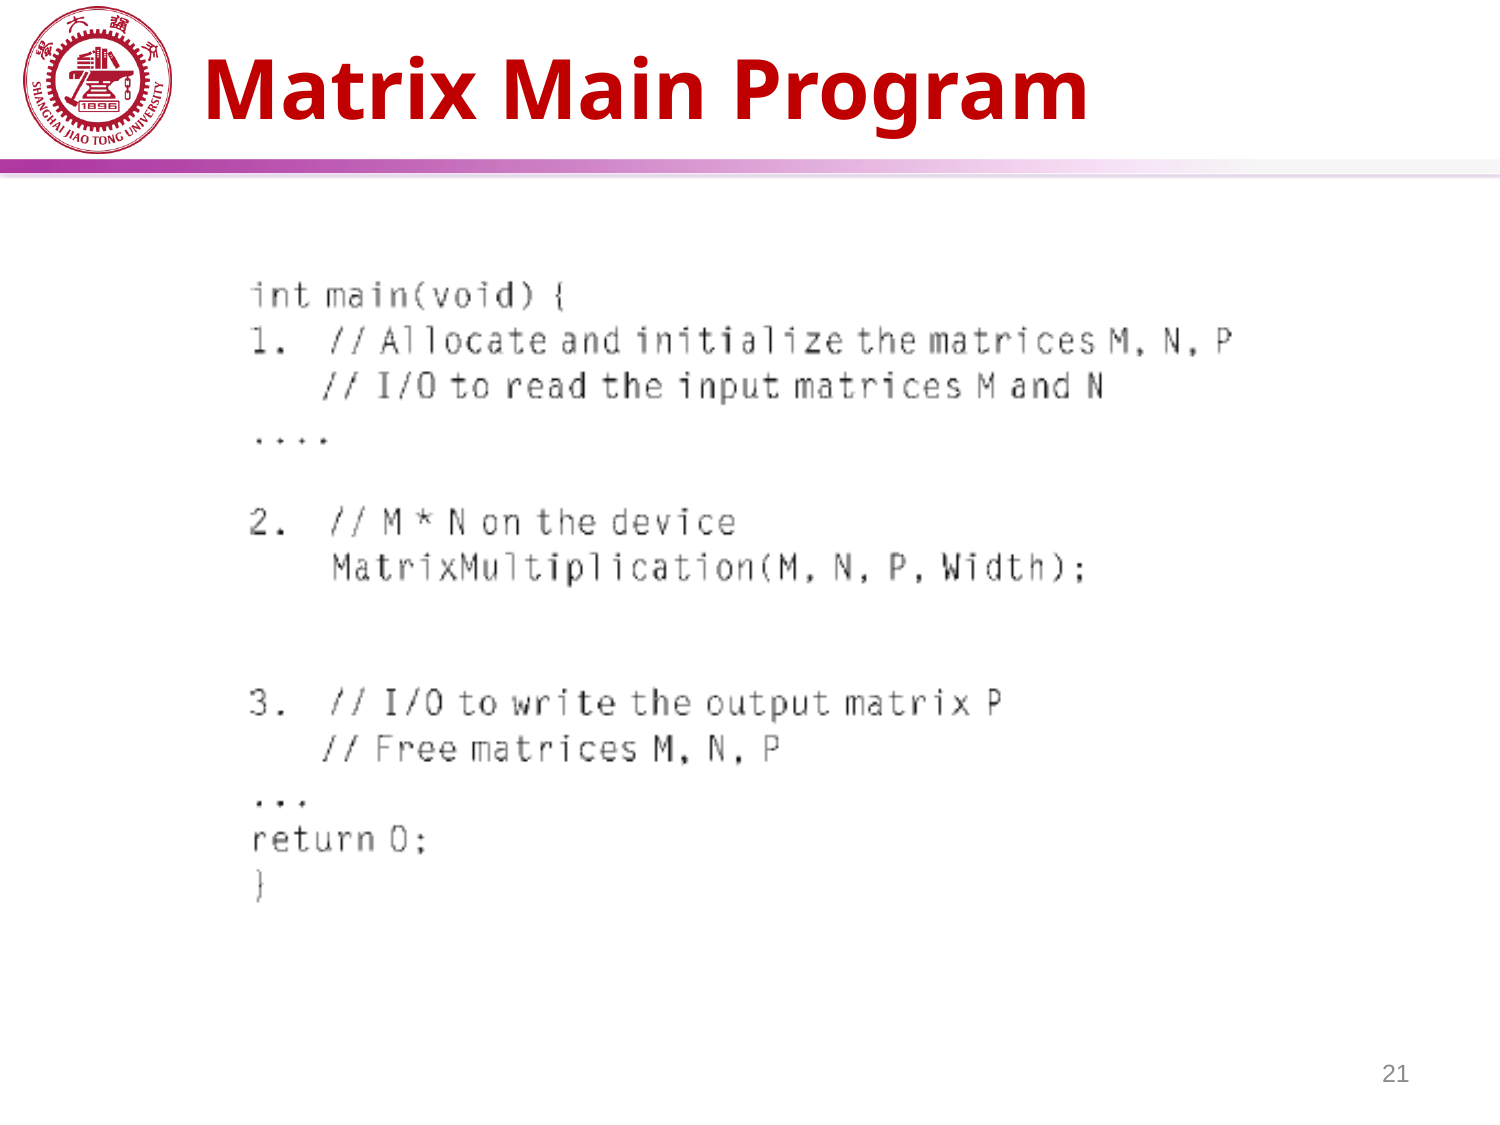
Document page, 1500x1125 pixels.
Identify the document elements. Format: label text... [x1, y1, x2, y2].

picture [0, 6, 1500, 179]
picture [74, 249, 1443, 926]
title Matrix Main Program [186, 0, 1472, 172]
slide_number 21 [1074, 1042, 1425, 1103]
